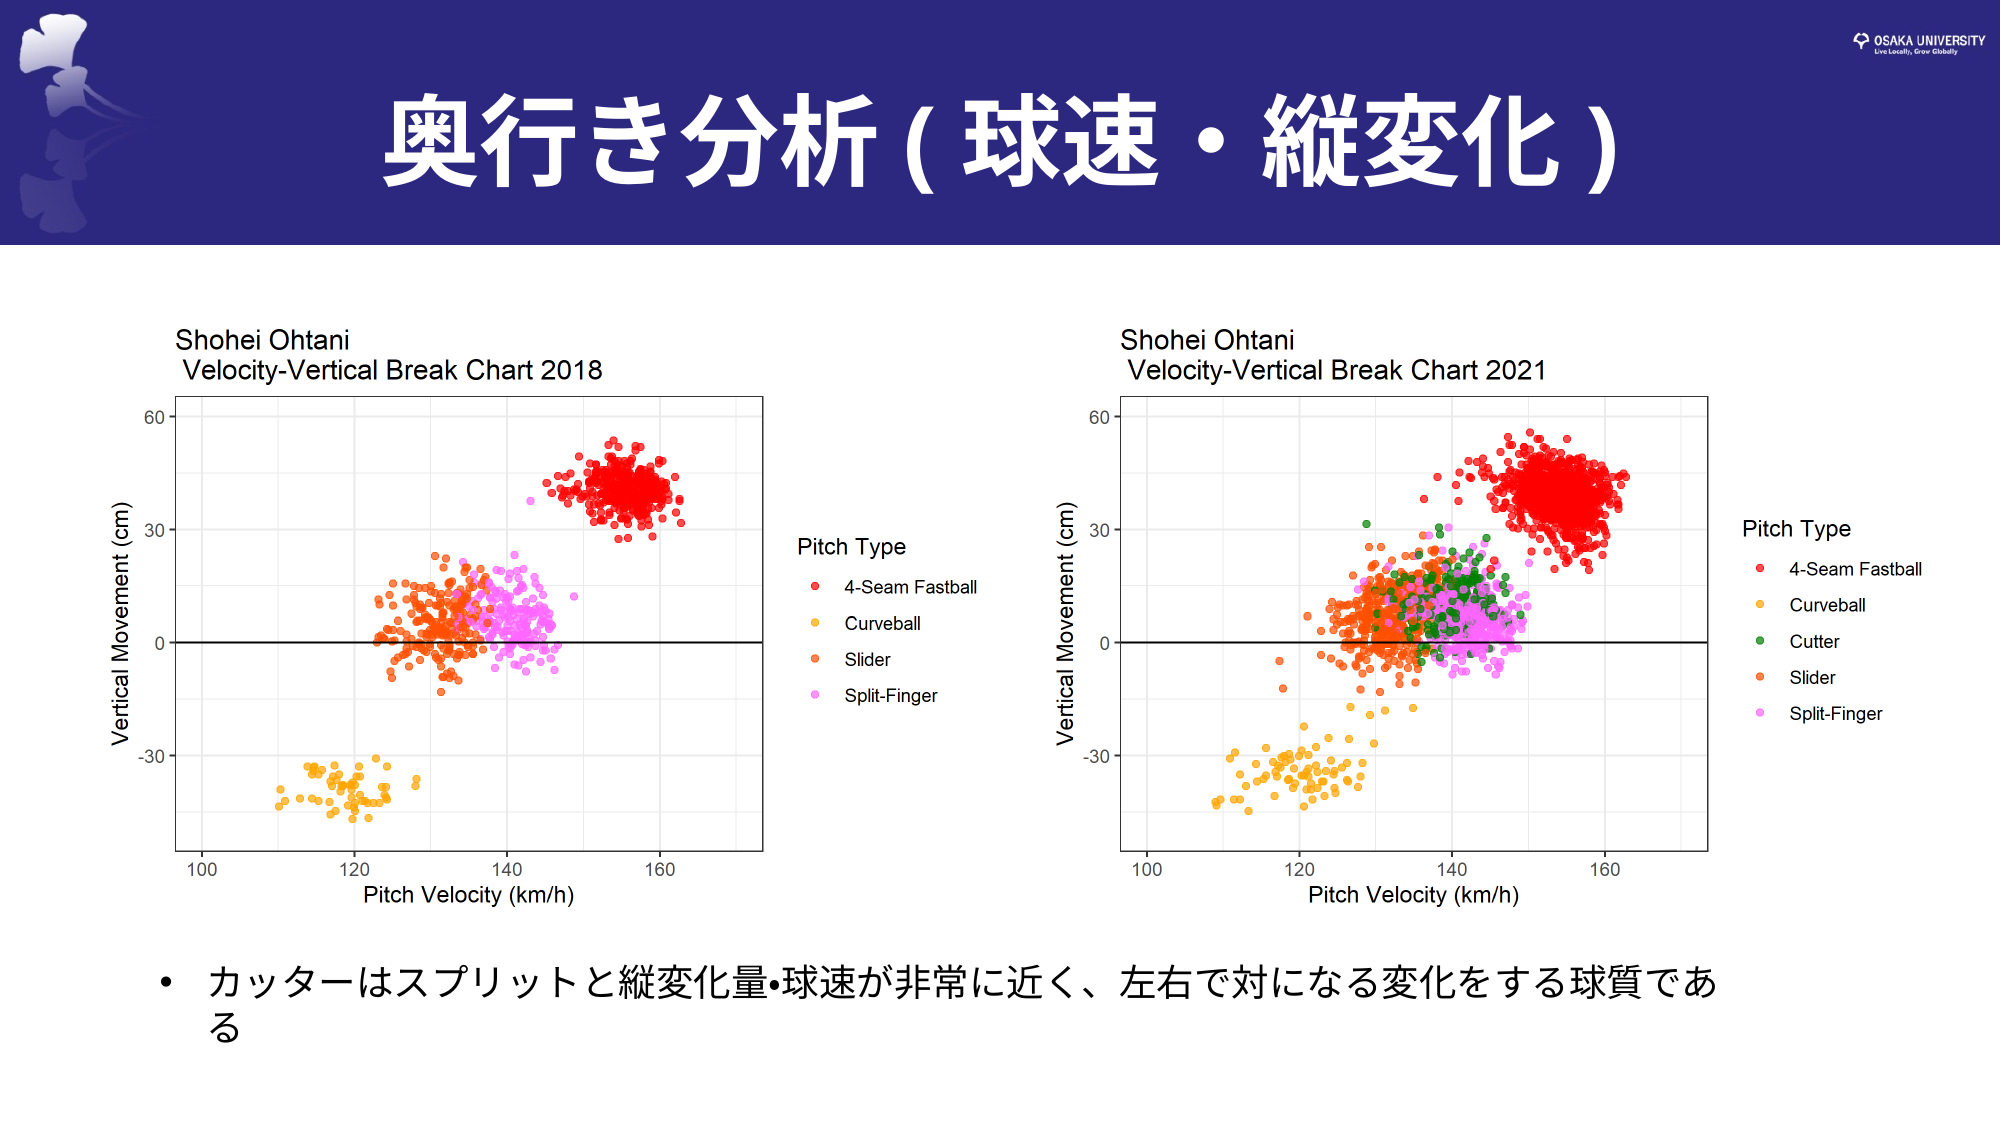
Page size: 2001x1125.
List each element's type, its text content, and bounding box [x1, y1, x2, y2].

text_box カッターはスプリットと縦変化量・球速が非常に近く、左右で対になる変化をする球質である [144, 951, 1741, 1057]
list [1044, 317, 1946, 919]
picture [99, 317, 1001, 919]
picture [0, 0, 2000, 245]
title 奥行き分析(球速・縦変化) [99, 45, 1900, 233]
